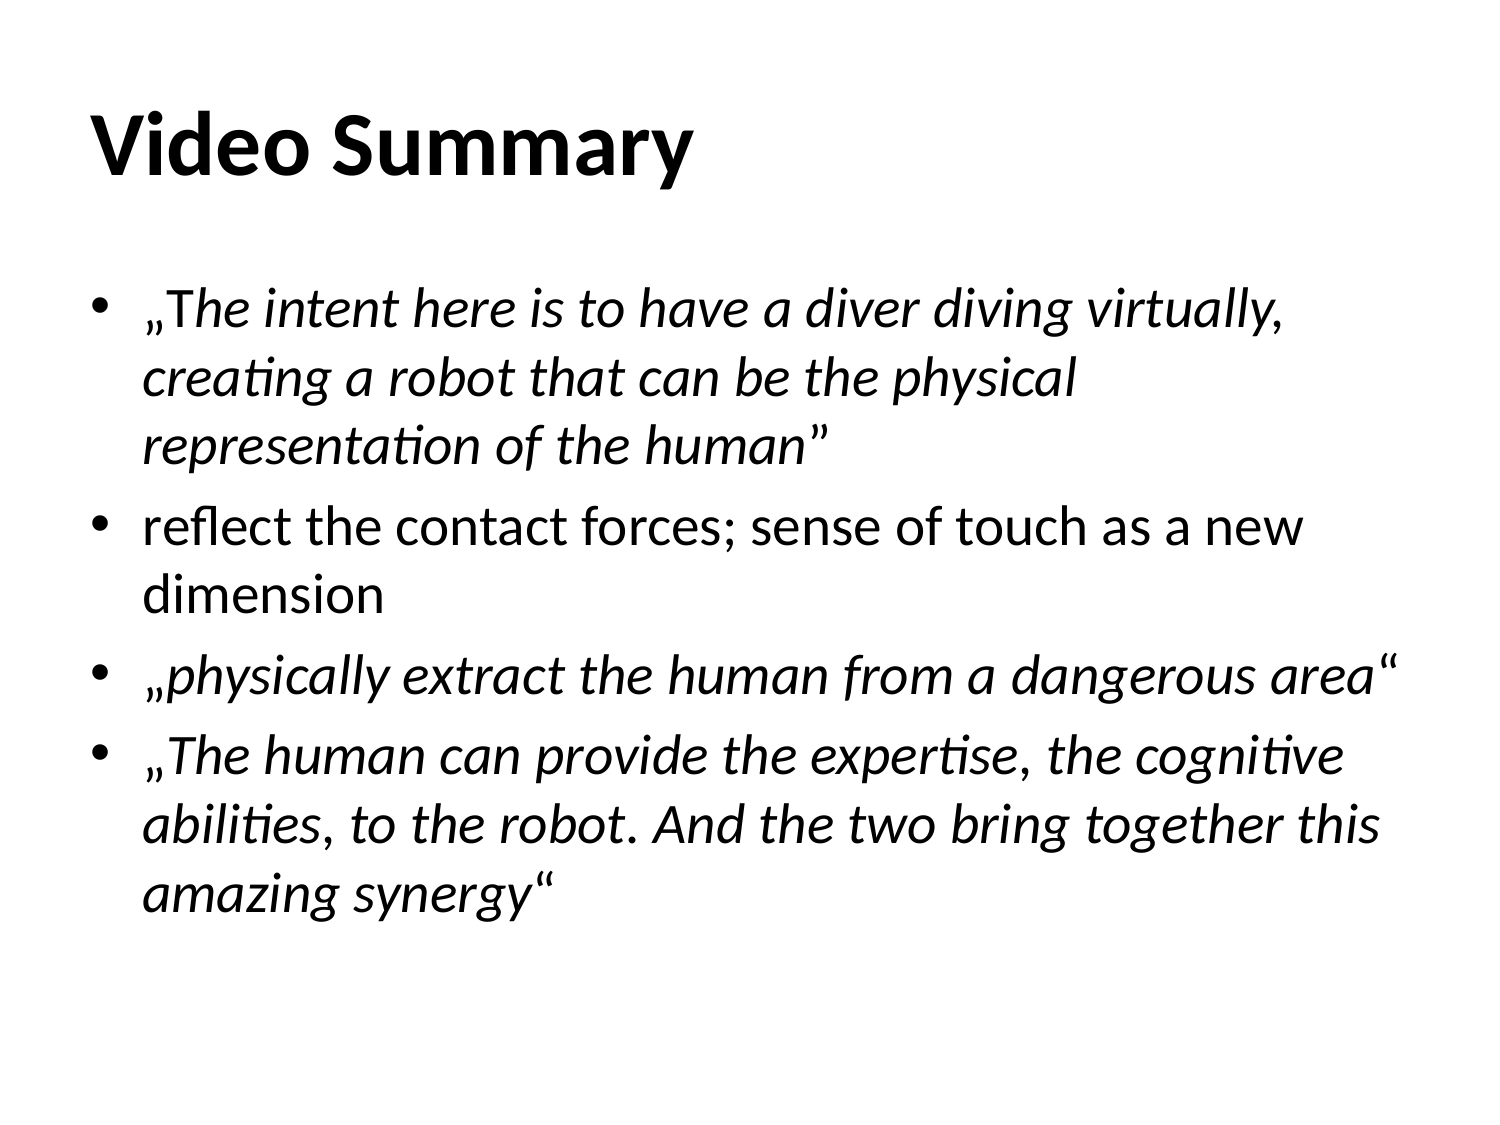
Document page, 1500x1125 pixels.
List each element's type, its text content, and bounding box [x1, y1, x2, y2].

list „The intent here is to have a diver diving virtually, creating a robot that can be the physical representation of the human” reflect the contact forces; sense of touch as a new dimension „physically extract the human from a dangerous area“ „The human can provide the expertise, the cognitive abilities, to the robot. And the two bring together this amazing synergy“ [75, 262, 1425, 1005]
title Video Summary [75, 45, 1425, 233]
